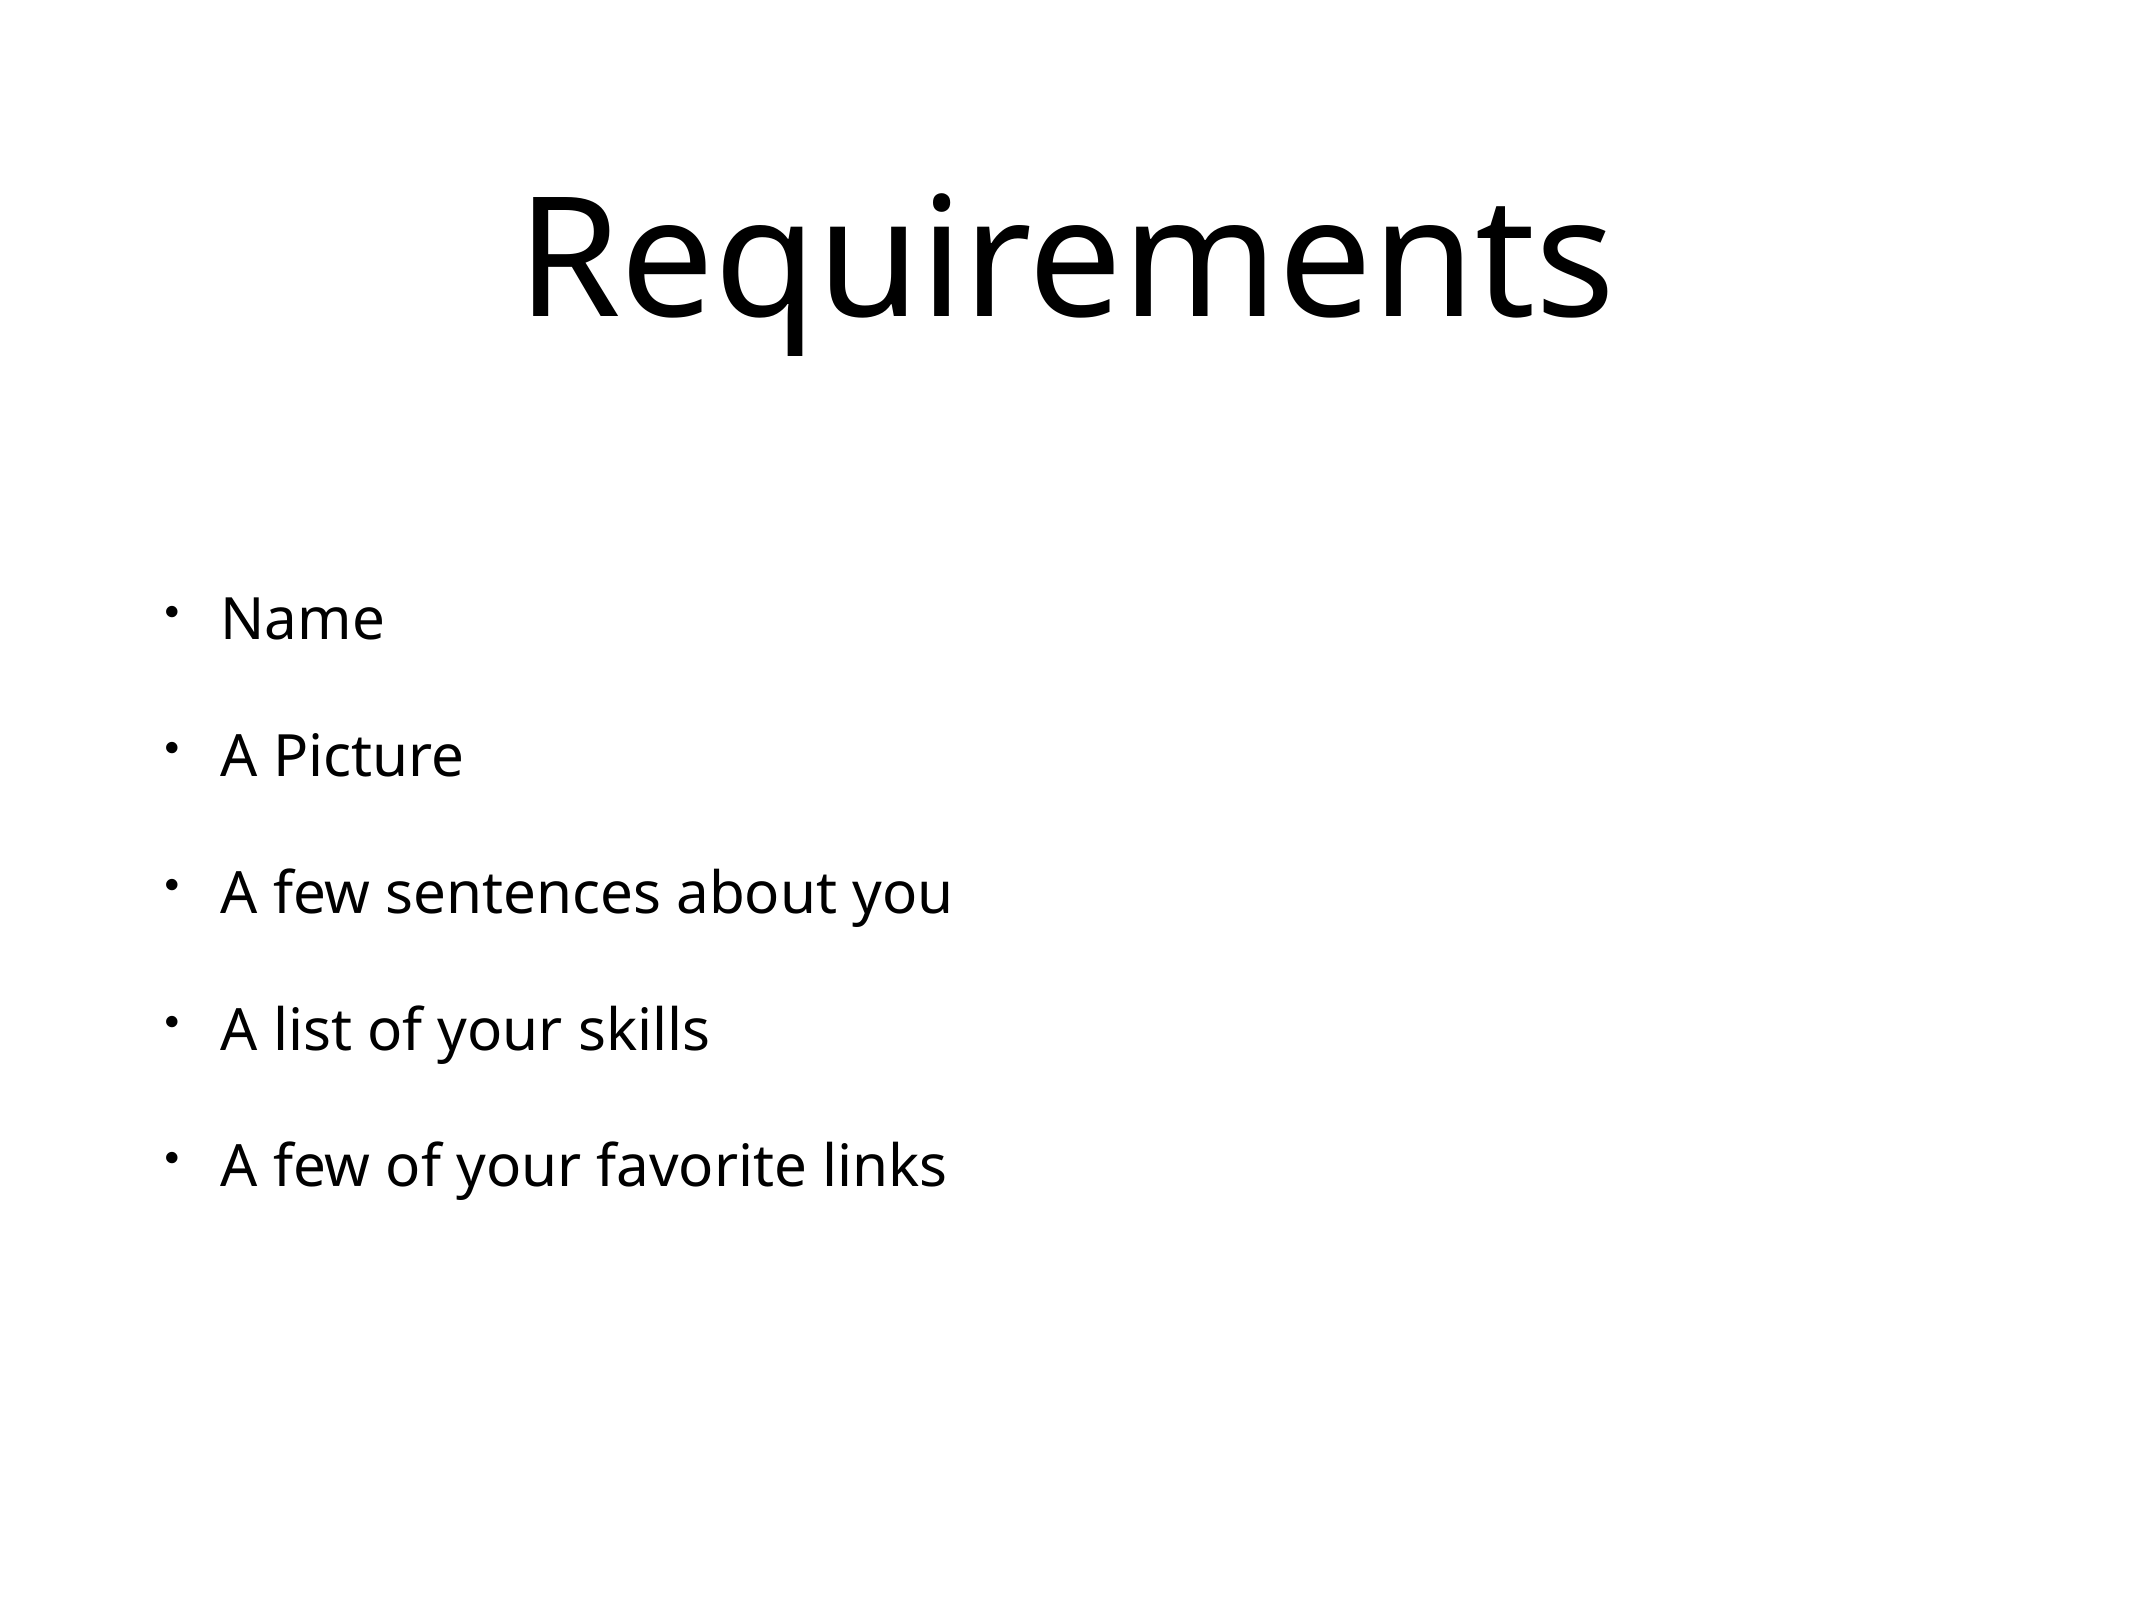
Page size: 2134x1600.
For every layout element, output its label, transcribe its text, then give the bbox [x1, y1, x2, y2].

title Requirements [155, 72, 1978, 428]
list Name A Picture A few sentences about you A list of your skills A few of your favorite links [155, 373, 1032, 1407]
